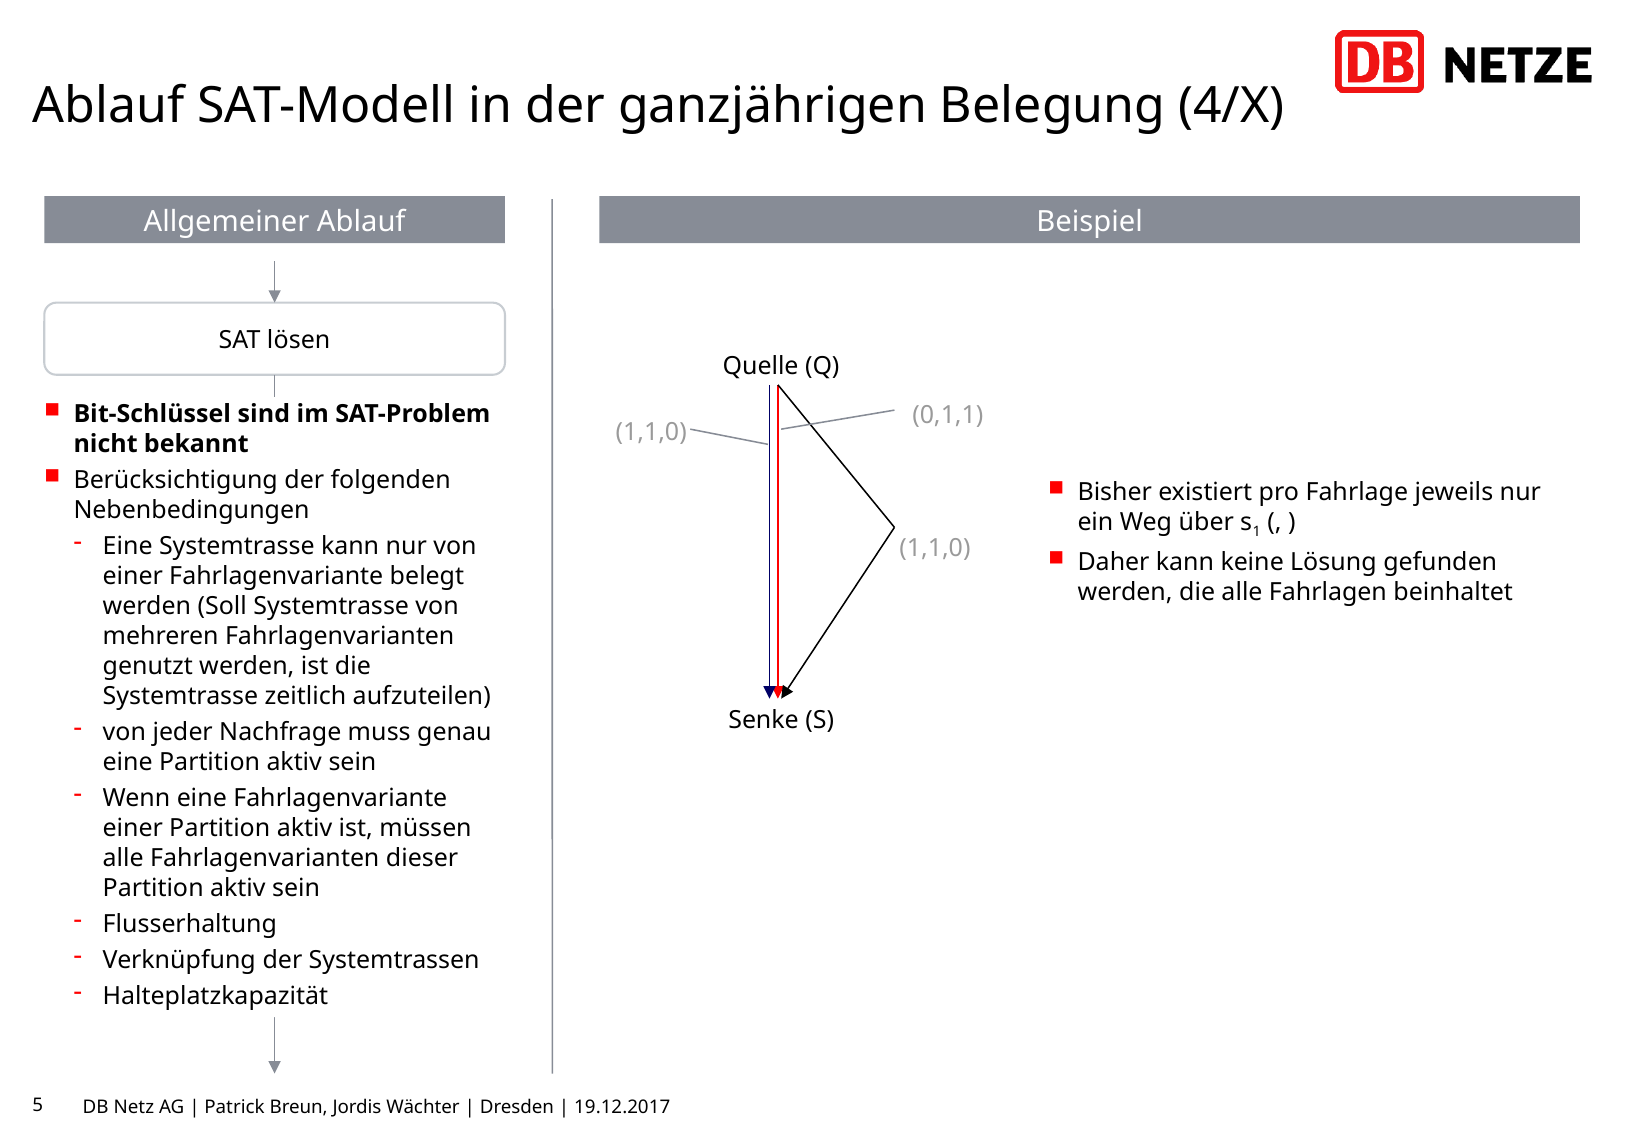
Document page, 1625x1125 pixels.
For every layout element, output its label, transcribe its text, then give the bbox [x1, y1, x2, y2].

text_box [646, 349, 1000, 735]
picture [1335, 30, 1592, 66]
text_box Allgemeiner Ablauf [44, 196, 505, 244]
text_box Beispiel [599, 196, 1580, 244]
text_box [689, 428, 769, 445]
text_box Bit-Schlüssel sind im SAT-Problem nicht bekannt Berücksichtigung der folgenden Nebenbedingungen Eine Systemtrasse kann nur von einer Fahrlagenvariante belegt werden (Soll Systemtrasse von mehreren Fahrlagenvarianten genutzt werden, ist die Systemtrasse zeitlich aufzuteilen) von jeder Nachfrage muss genau eine Partition aktiv sein Wenn eine Fahrlagenvariante einer Partition aktiv ist, müssen alle Fahrlagenvarianten dieser Partition aktiv sein Flusserhaltung Verknüpfung der Systemtrassen Halteplatzkapazität [280, 397, 505, 1018]
slide_number 5 [32, 1097, 80, 1114]
footer DB Netz AG | Patrick Breun, Jordis Wächter | Dresden | 19.12.2017 [82, 1097, 1214, 1114]
text_box SAT lösen [44, 302, 505, 375]
title Ablauf SAT-Modell in der ganzjährigen Belegung (4/X) [32, 66, 1592, 197]
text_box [780, 409, 895, 430]
text_box Bit-Schlüssel sind im SAT-Problem nicht bekannt Berücksichtigung der folgenden Nebenbedingungen Eine Systemtrasse kann nur von einer Fahrlagenvariante belegt werden (Soll Systemtrasse von mehreren Fahrlagenvarianten genutzt werden, ist die Systemtrasse zeitlich aufzuteilen) von jeder Nachfrage muss genau eine Partition aktiv sein Wenn eine Fahrlagenvariante einer Partition aktiv ist, müssen alle Fahrlagenvarianten dieser Partition aktiv sein Flusserhaltung Verknüpfung der Systemtrassen Halteplatzkapazität [44, 397, 270, 1018]
